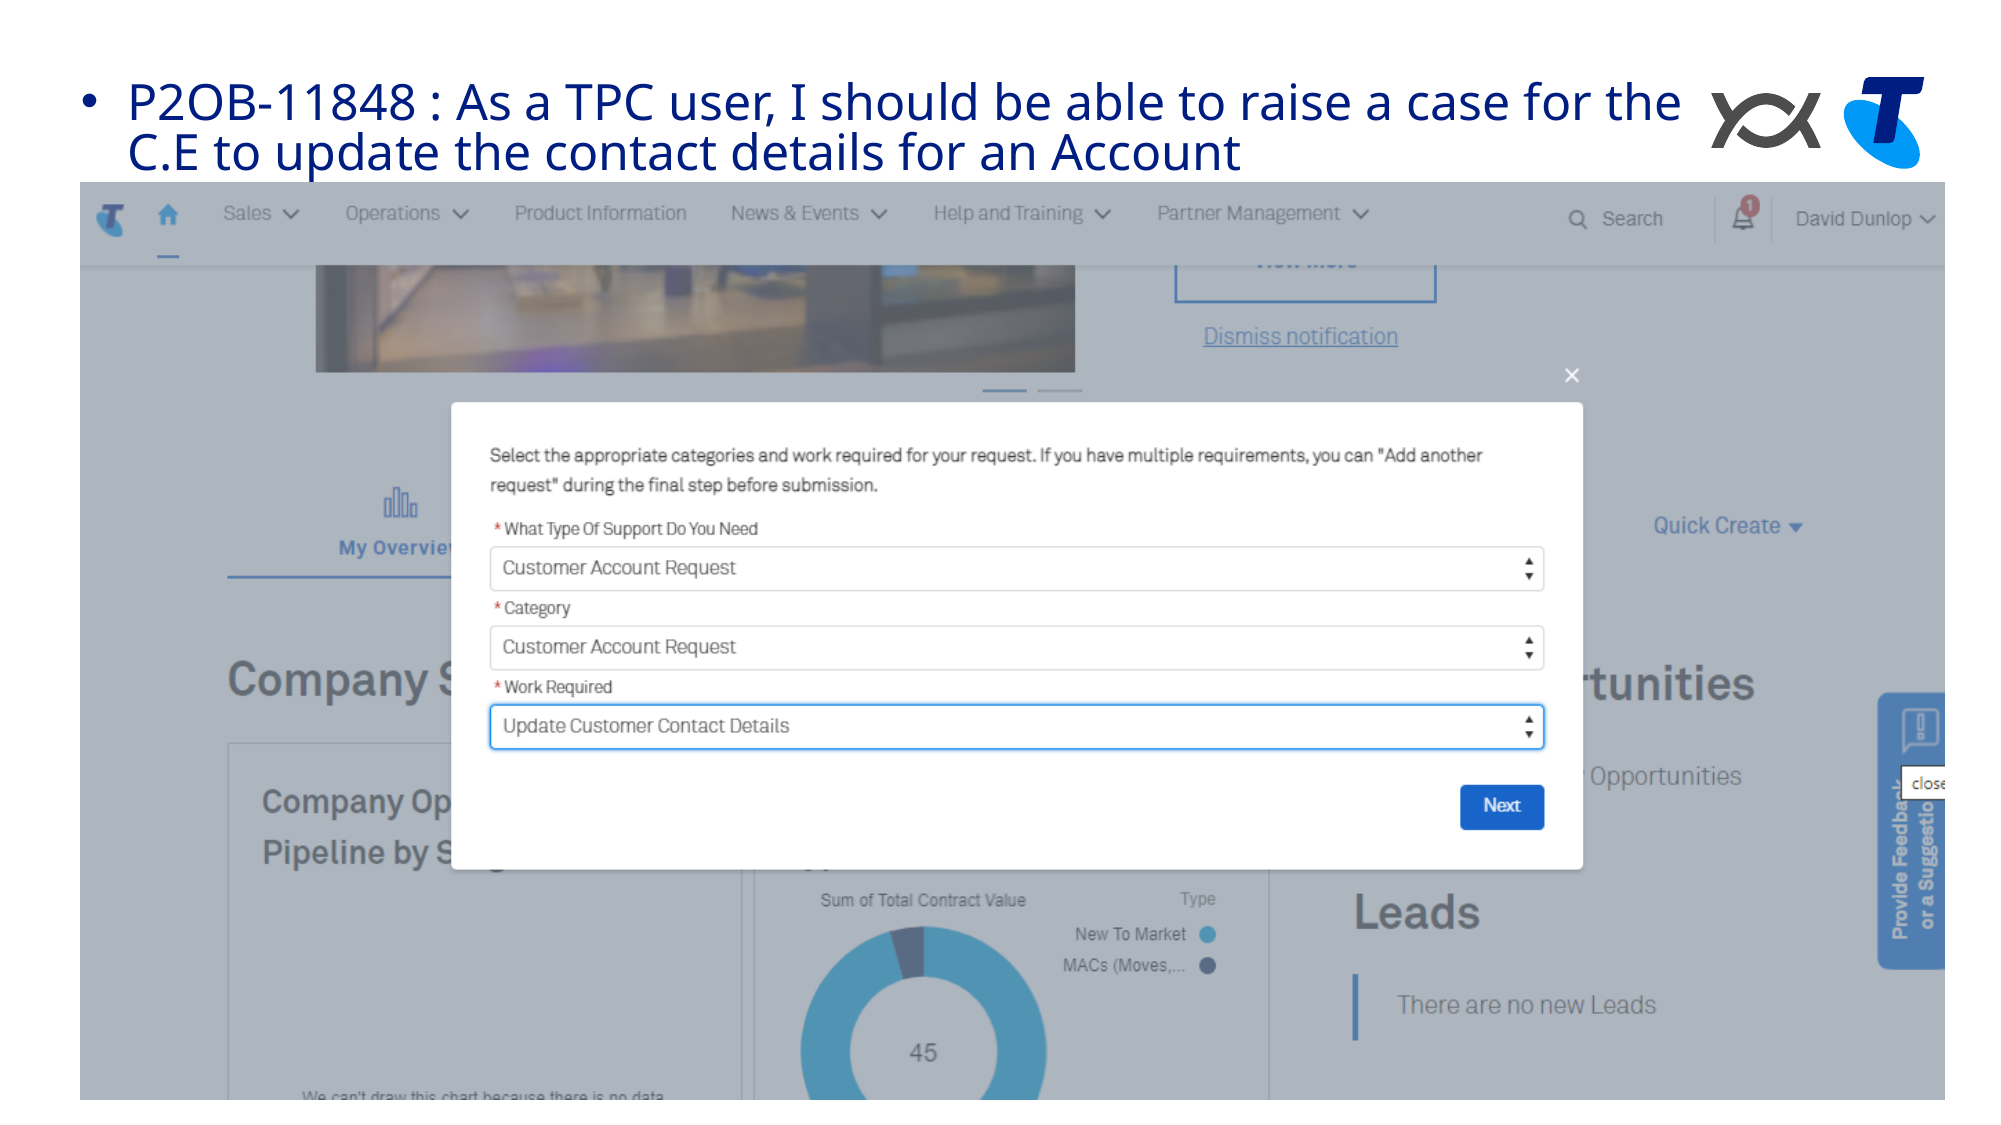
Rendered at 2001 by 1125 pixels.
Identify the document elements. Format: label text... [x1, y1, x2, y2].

picture [80, 182, 1945, 1100]
list P2OB-11848 : As a TPC user, I should be able to raise a case for the C.E to update the contact details for an Account [80, 79, 1718, 182]
